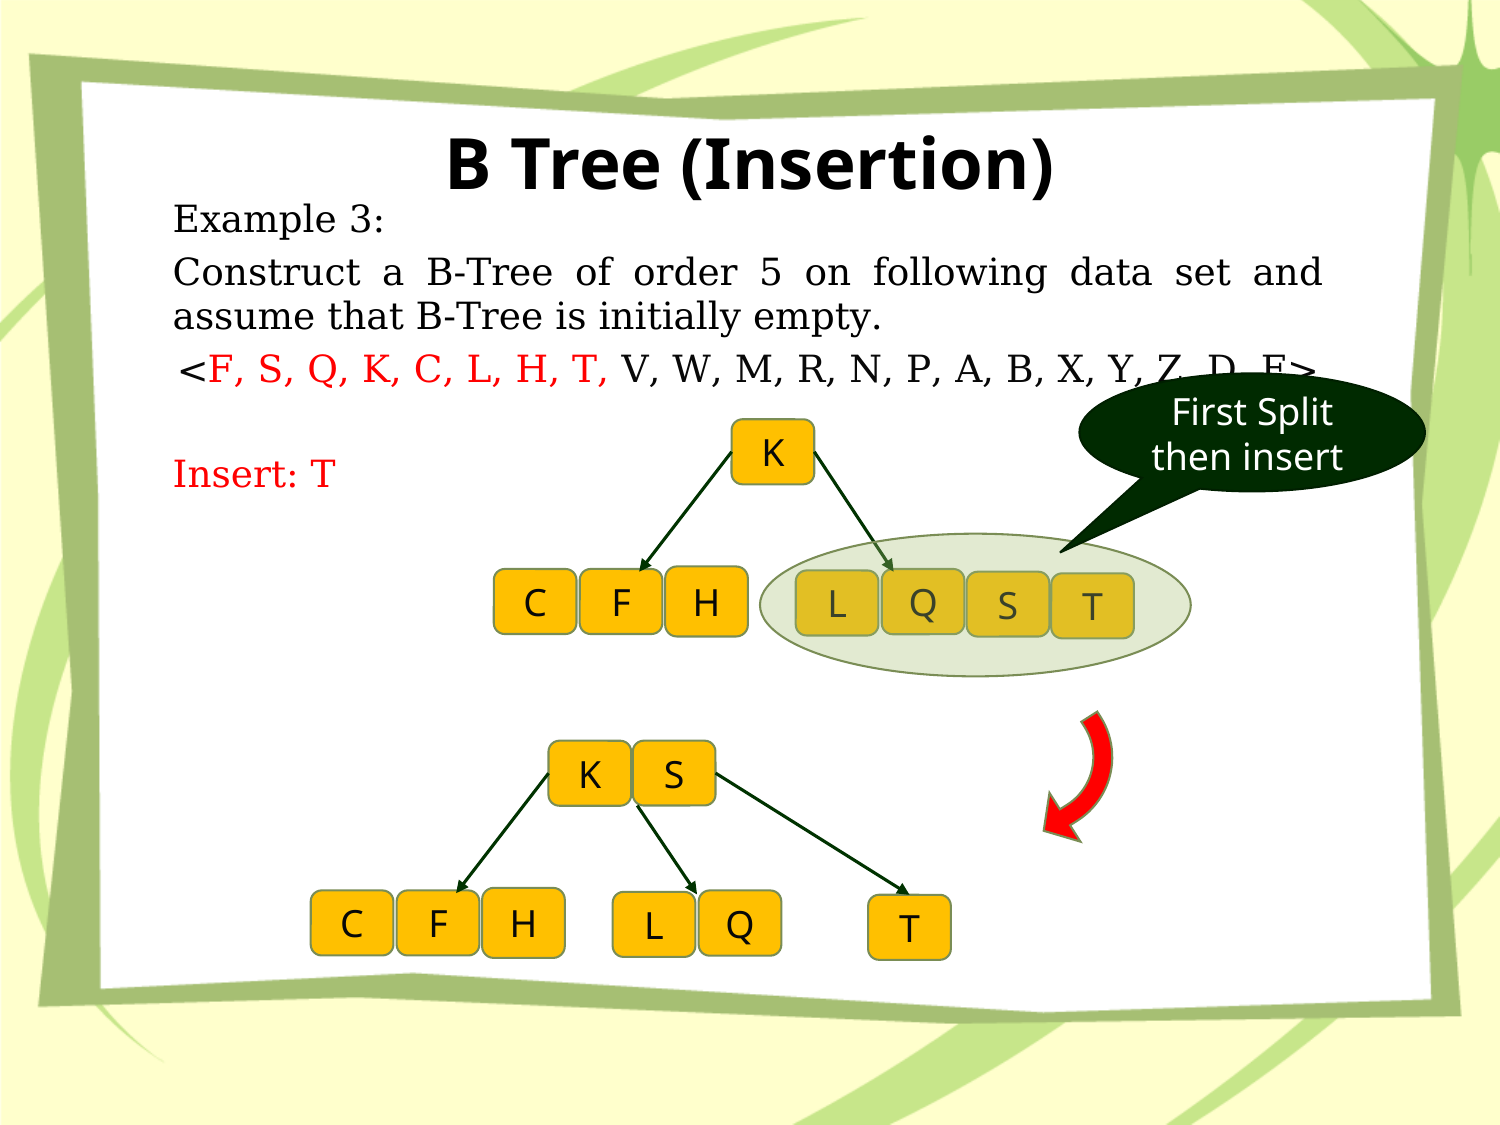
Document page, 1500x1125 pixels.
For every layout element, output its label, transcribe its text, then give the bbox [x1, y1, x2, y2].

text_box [310, 740, 951, 960]
text_box Example 3: Construct a B-Tree of order 5 on following data set and assume that B-Tree is initially empty. <F, S, Q, K, C, L, H, T, V, W, M, R, N, P, A, B, X, Y, Z, D, E> Insert: T [157, 187, 1339, 949]
picture [0, 0, 1500, 1125]
title B Tree (Insertion) [75, 101, 1425, 220]
text_box [1042, 710, 1114, 844]
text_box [715, 772, 910, 895]
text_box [493, 373, 1425, 677]
